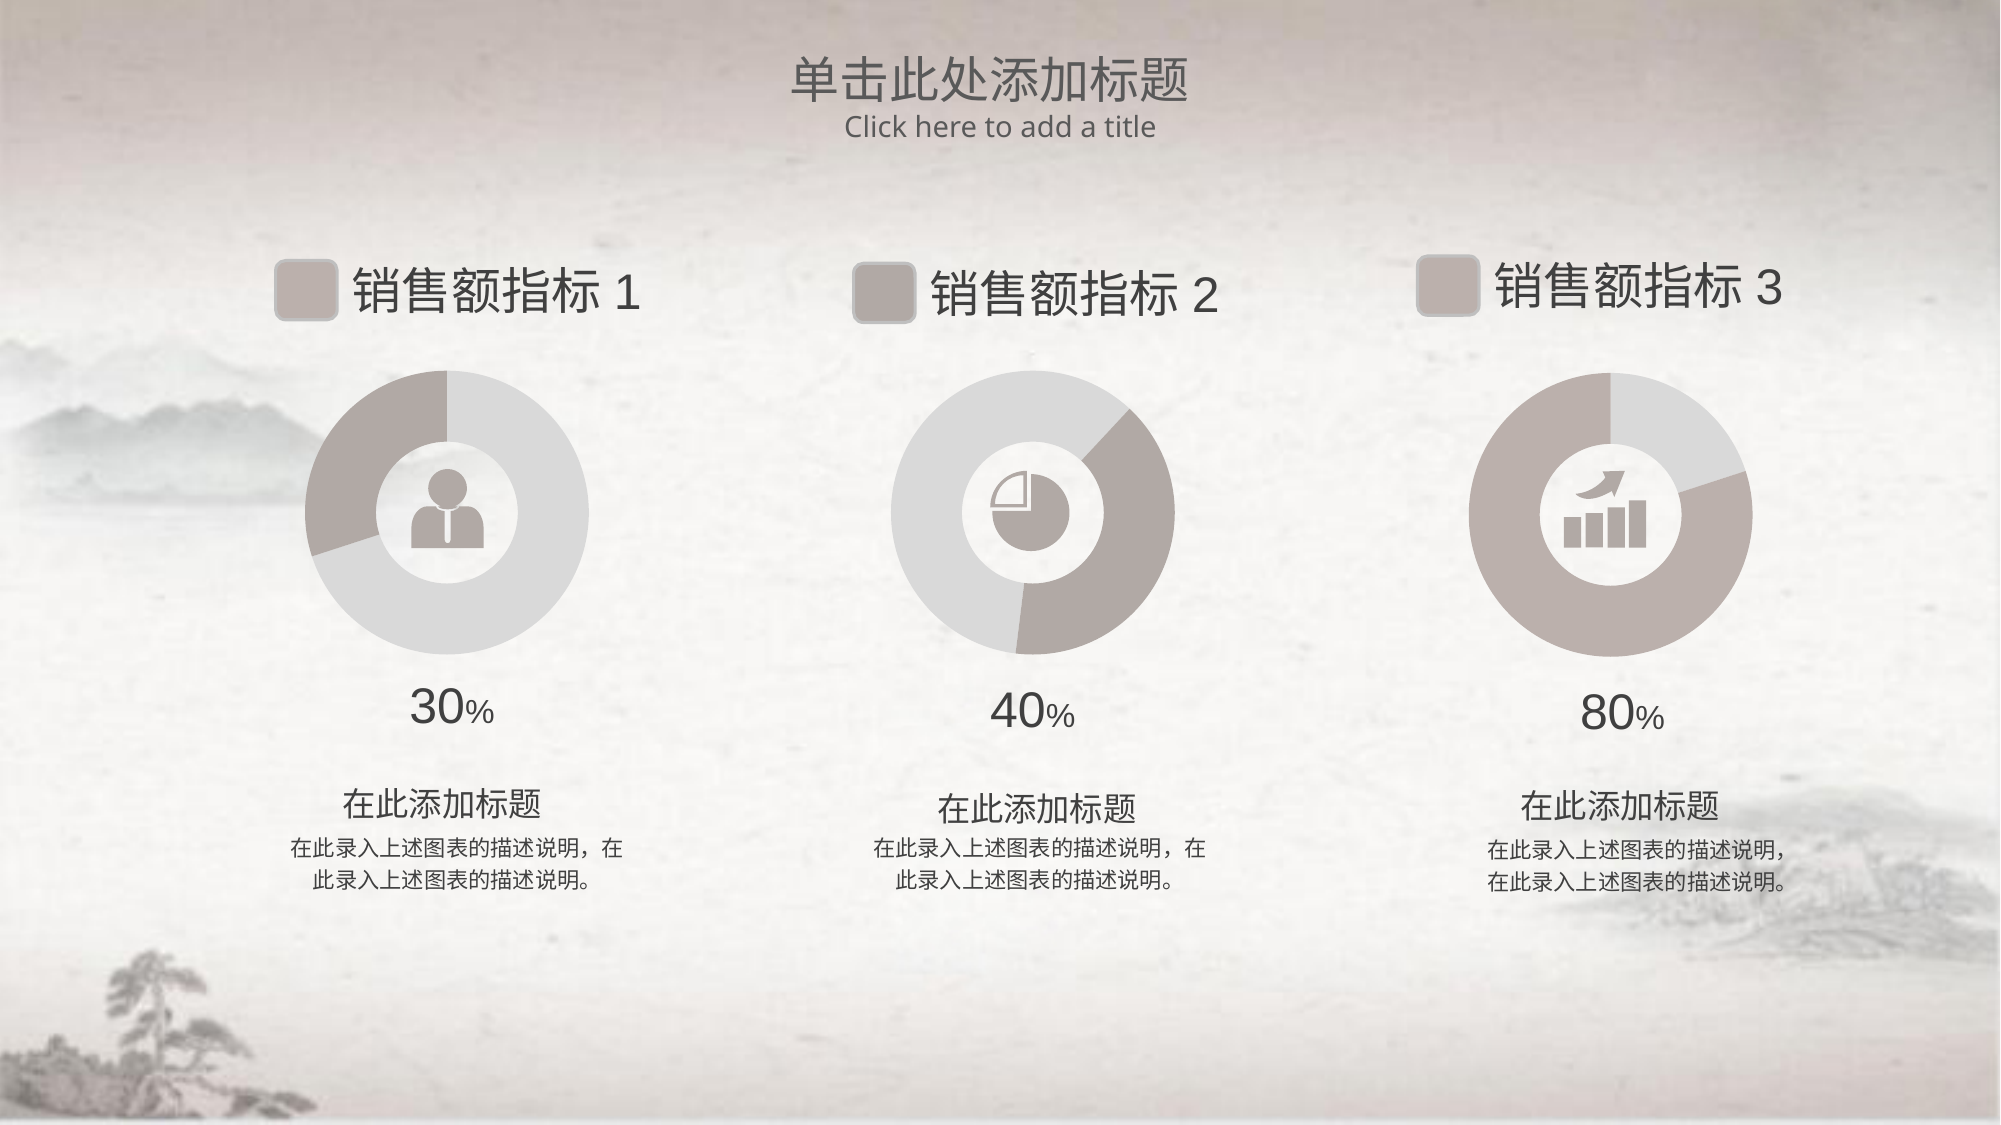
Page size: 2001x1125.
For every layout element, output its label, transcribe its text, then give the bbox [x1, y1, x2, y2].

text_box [990, 470, 1070, 551]
text_box 单击此处添加标题 Click here to add a title [592, 56, 1409, 136]
chart [149, 339, 1930, 694]
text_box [275, 775, 645, 902]
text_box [1563, 470, 1647, 548]
text_box 80% [1528, 694, 1717, 748]
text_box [1462, 777, 1824, 904]
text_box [411, 468, 484, 549]
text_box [853, 254, 1237, 334]
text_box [275, 251, 659, 332]
text_box 30% [357, 692, 546, 741]
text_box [853, 780, 1240, 902]
picture [0, 0, 2001, 1125]
text_box 40% [938, 692, 1127, 746]
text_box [1417, 247, 1801, 327]
